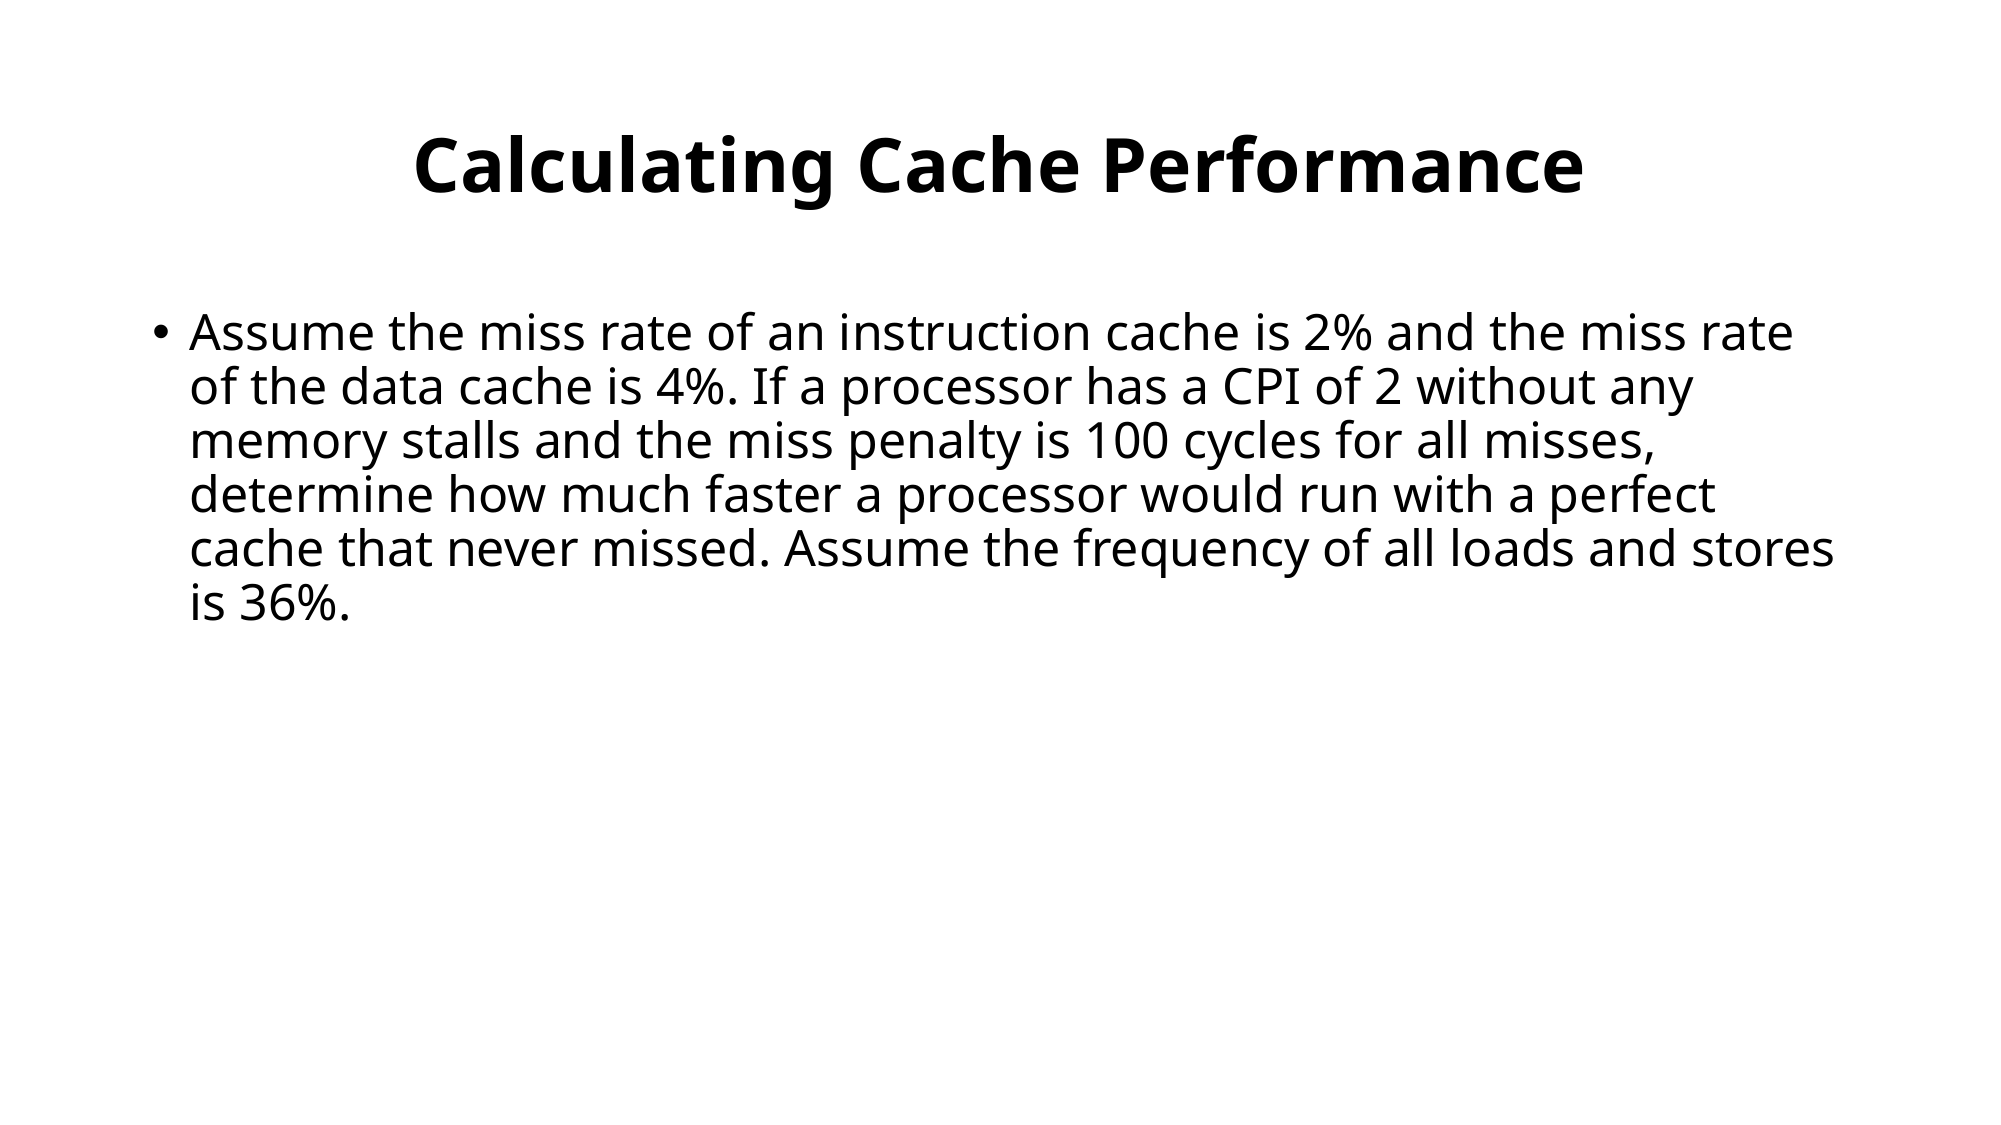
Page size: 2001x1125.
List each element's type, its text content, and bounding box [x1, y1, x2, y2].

title Calculating Cache Performance [137, 59, 1863, 278]
list Assume the miss rate of an instruction cache is 2% and the miss rate of the data cache is 4%. If a processor has a CPI of 2 without any memory stalls and the miss penalty is 100 cycles for all misses, determine how much faster a processor would run with a perfect cache that never missed. Assume the frequency of all loads and stores is 36%. [137, 299, 1863, 1014]
